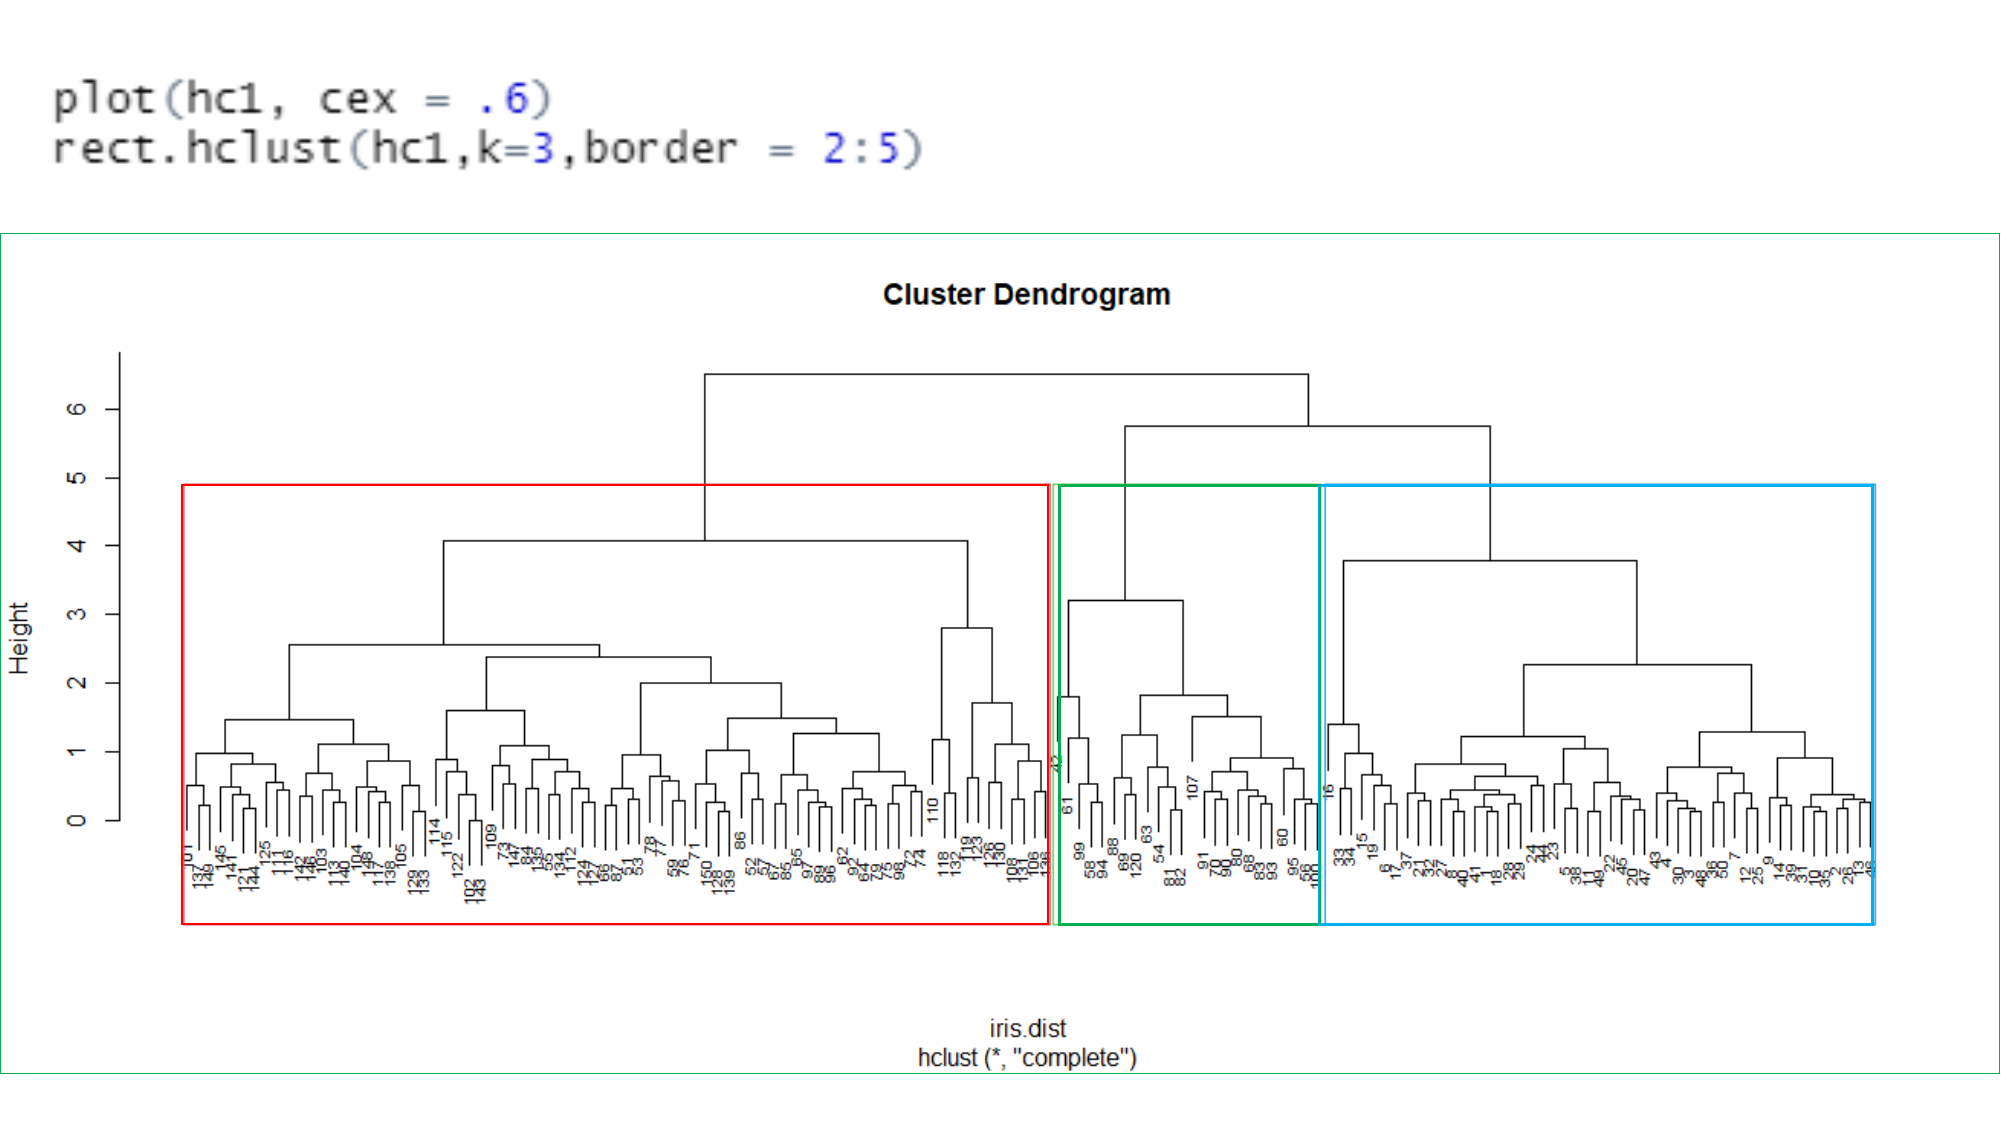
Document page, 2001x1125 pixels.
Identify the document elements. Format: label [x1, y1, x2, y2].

picture [0, 233, 2000, 1074]
picture [51, 74, 952, 207]
